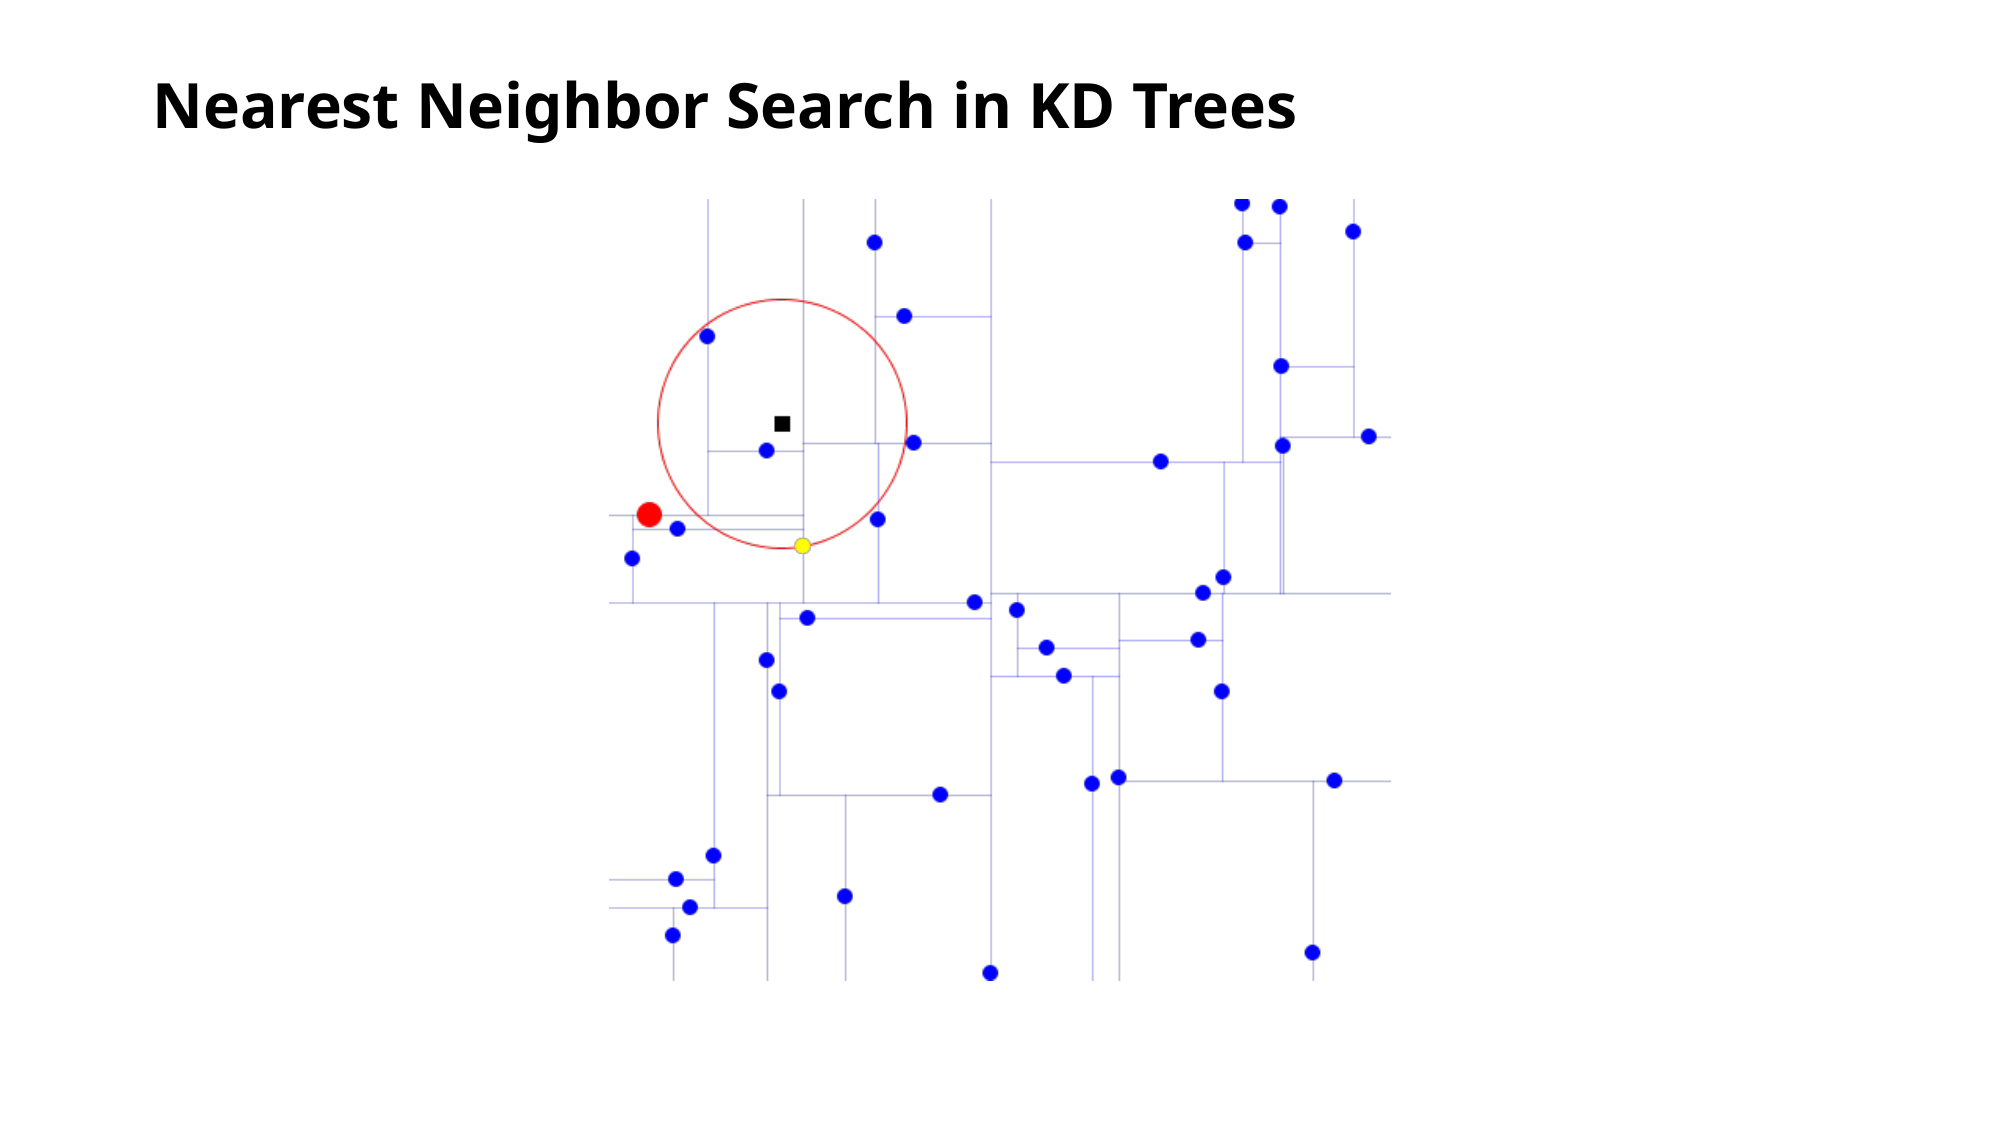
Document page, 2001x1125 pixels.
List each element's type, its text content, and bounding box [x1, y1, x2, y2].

title Nearest Neighbor Search in KD Trees [137, 0, 1863, 218]
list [609, 199, 1391, 982]
